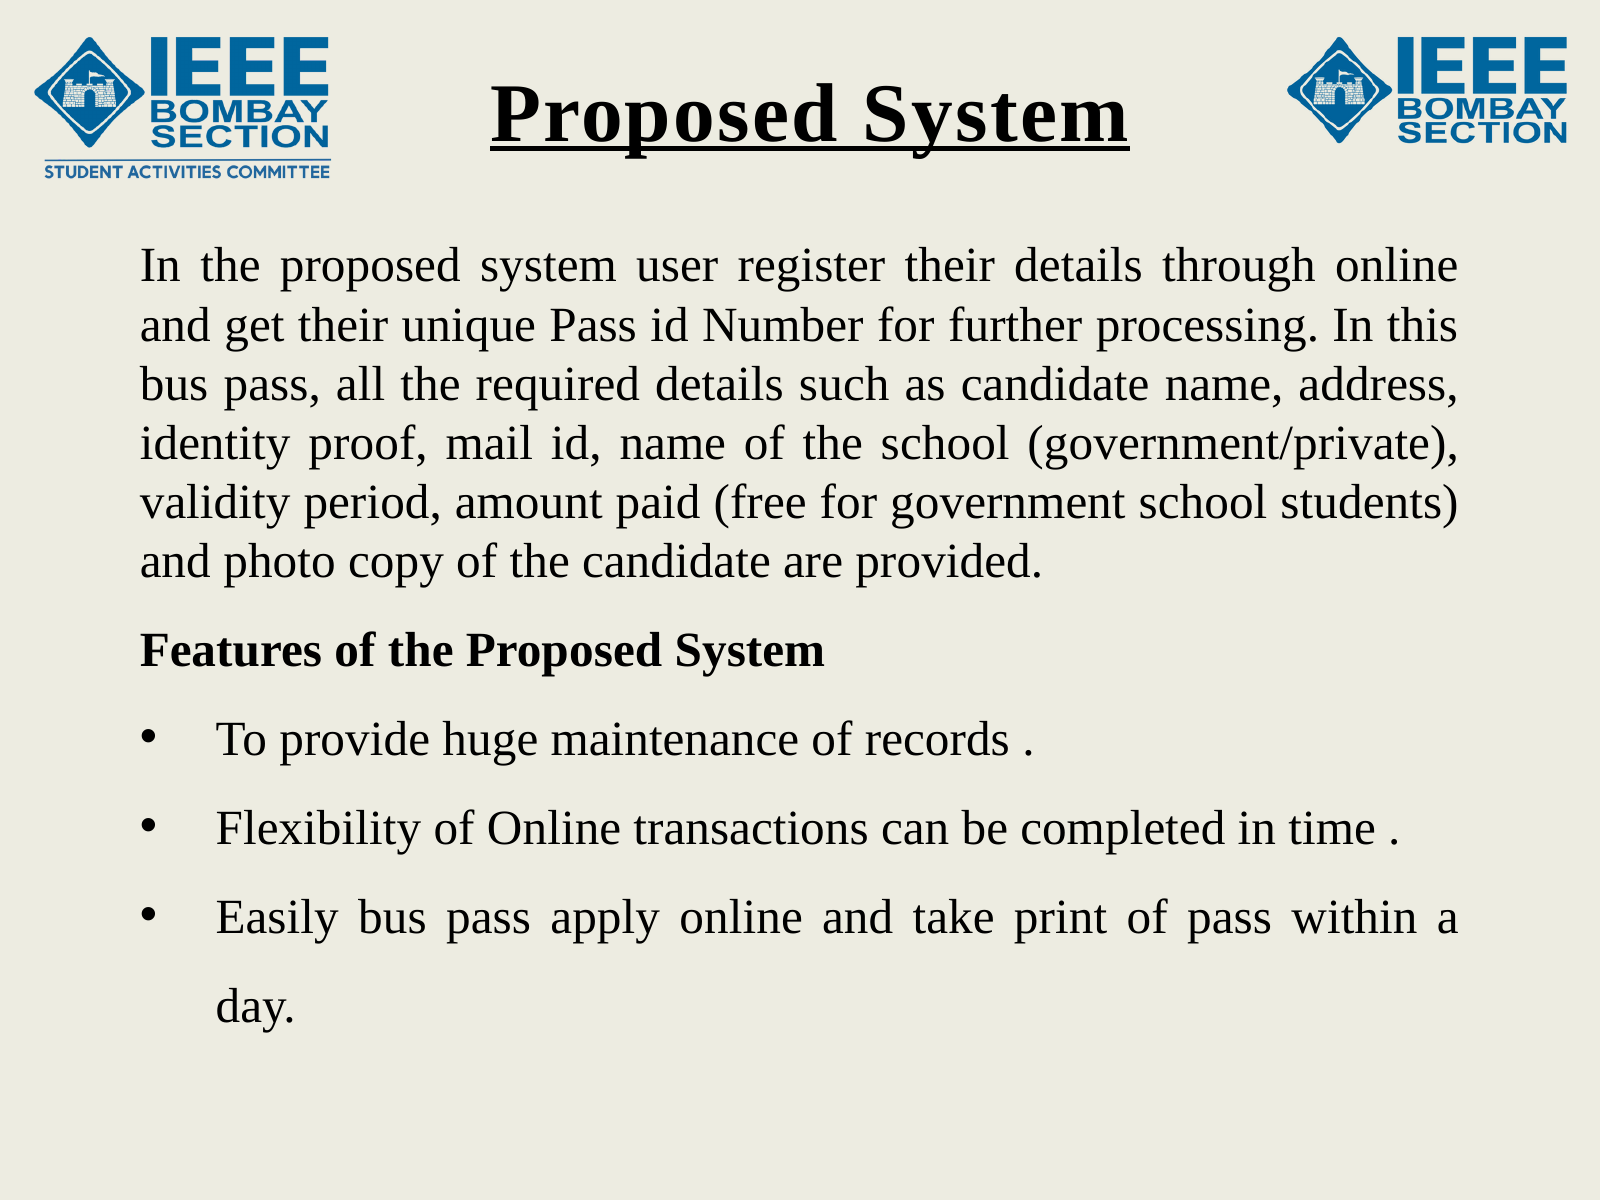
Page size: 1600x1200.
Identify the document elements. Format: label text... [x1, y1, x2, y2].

title Proposed System [362, 45, 1263, 224]
text_box In the proposed system user register their details through online and get their unique Pass id Number for further processing. In this bus pass, all the required details such as candidate name, address, identity proof, mail id, name of the school (government/private), validity period, amount paid (free for government school students) and photo copy of the candidate are provided. Features of the Proposed System To provide huge maintenance of records . Flexibility of Online transactions can be completed in time . Easily bus pass apply online and take print of pass within a day. [124, 224, 1475, 1088]
picture [1277, 24, 1577, 160]
picture [4, 0, 358, 269]
